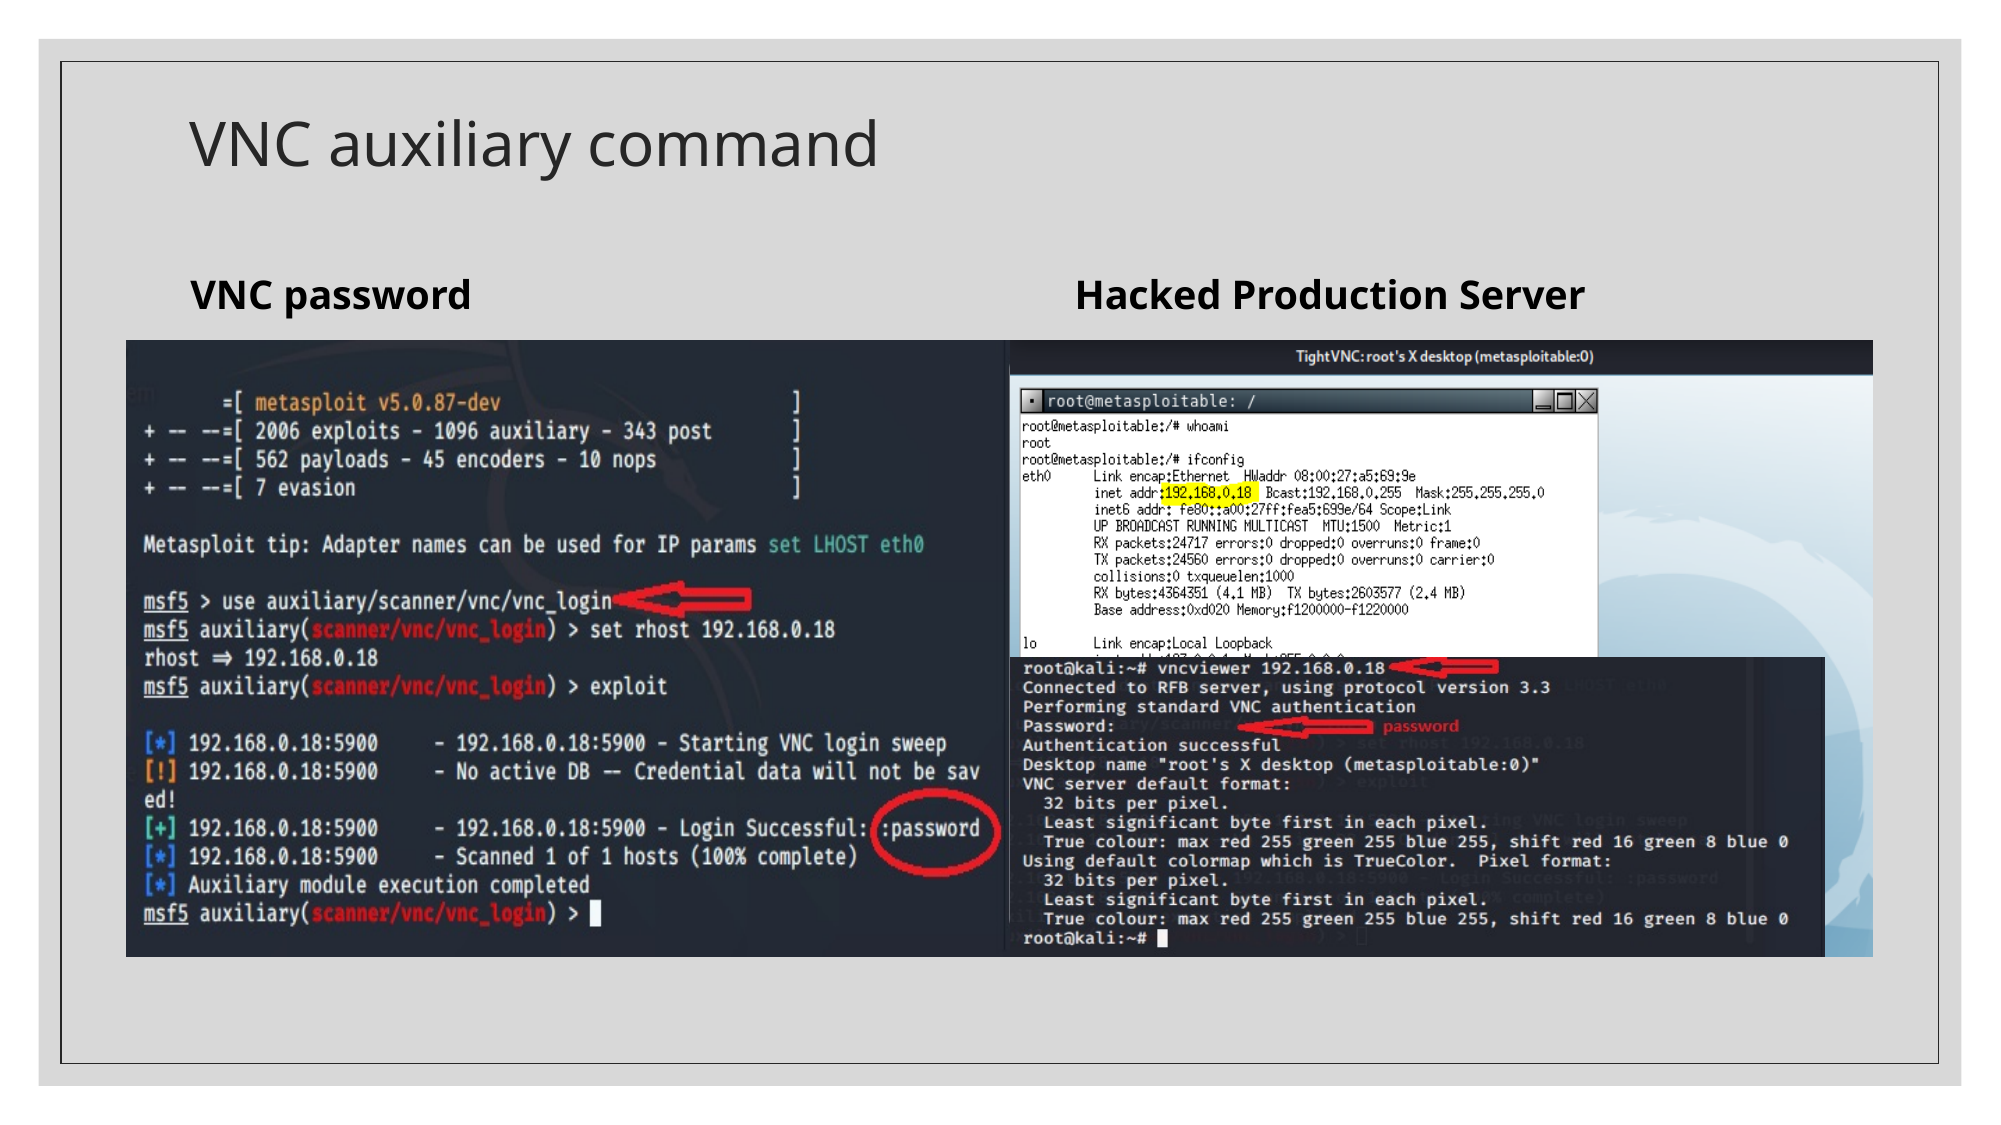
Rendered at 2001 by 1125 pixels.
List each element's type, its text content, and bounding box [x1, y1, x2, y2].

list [126, 340, 1005, 957]
list VNC password [175, 242, 941, 336]
picture [1010, 657, 1825, 957]
title VNC auxiliary command [174, 105, 1825, 187]
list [1010, 340, 1874, 957]
list Hacked Production Server [1059, 242, 1825, 336]
